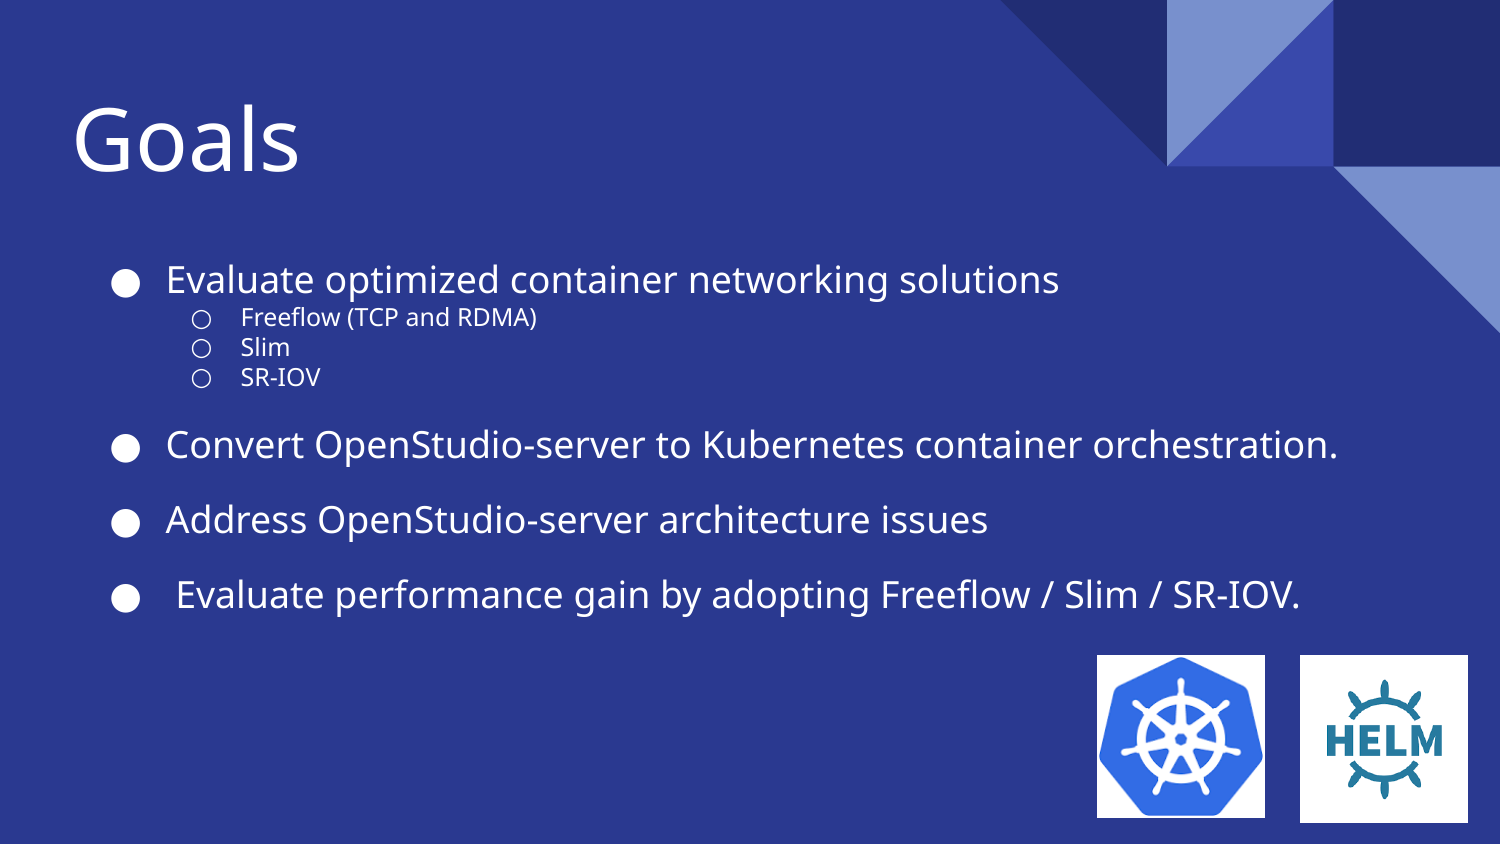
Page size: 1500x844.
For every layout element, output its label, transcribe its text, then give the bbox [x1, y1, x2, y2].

title Evaluate optimized container networking solutions Freeflow (TCP and RDMA) Slim SR-IOV Convert OpenStudio-server to Kubernetes container orchestration. Address OpenStudio-server architecture issues Evaluate performance gain by adopting Freeflow / Slim / SR-IOV. [75, 241, 1425, 746]
picture [1097, 655, 1265, 819]
title Goals [56, 66, 1406, 205]
picture [1300, 655, 1468, 824]
